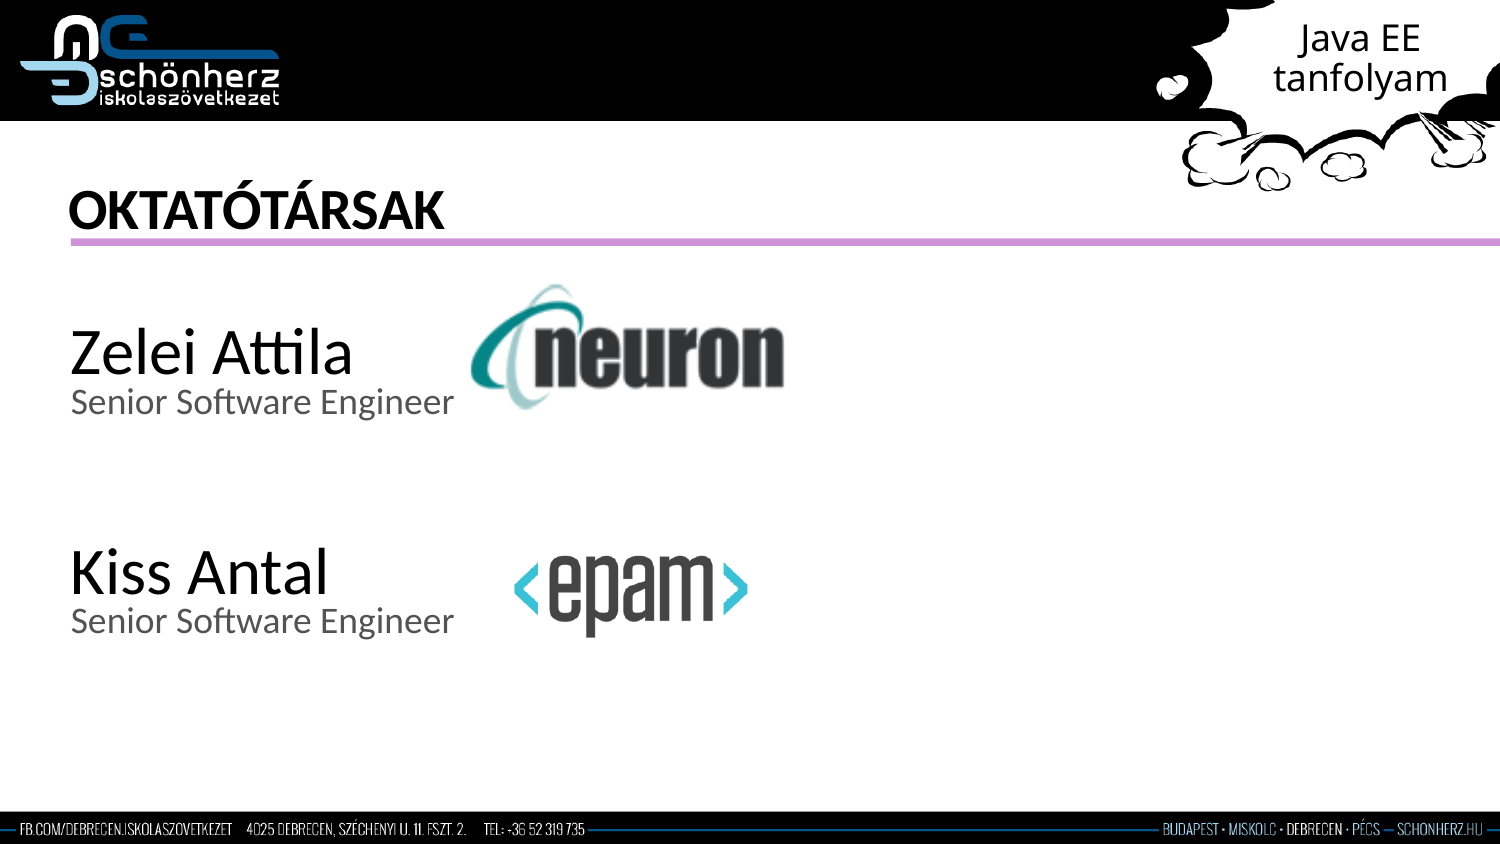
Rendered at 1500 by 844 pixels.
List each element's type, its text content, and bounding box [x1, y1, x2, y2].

title Java EE tanfolyam [1233, 11, 1488, 107]
text_box [70, 237, 1500, 247]
text_box oktatótársak [53, 171, 1500, 243]
text_box Kiss Antal [56, 520, 490, 589]
text_box Zelei Attila [56, 300, 419, 369]
text_box Senior Software Engineer [56, 369, 419, 430]
picture [0, 0, 1500, 844]
text_box Senior Software Engineer [56, 589, 490, 649]
